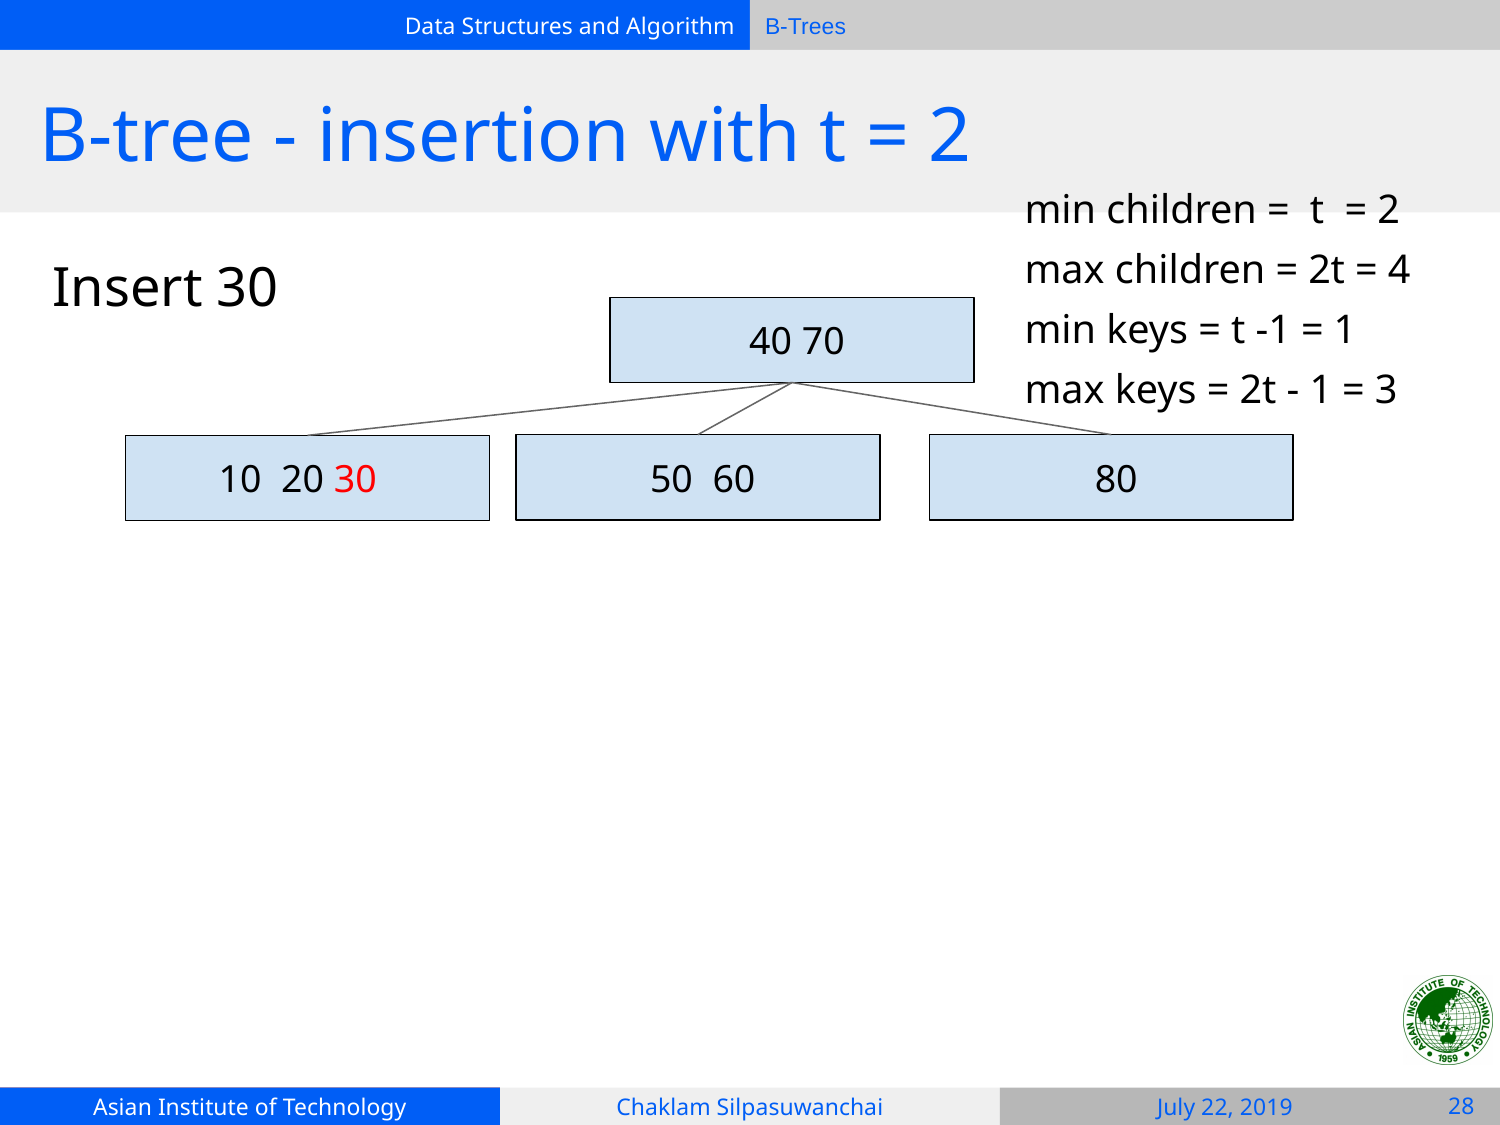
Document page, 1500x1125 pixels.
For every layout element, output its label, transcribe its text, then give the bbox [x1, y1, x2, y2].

slide_number ‹#› [1422, 1088, 1500, 1125]
text_box 10 20 30 [125, 435, 490, 521]
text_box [791, 382, 1112, 435]
text_box 40 70 [610, 297, 974, 381]
list min children = t = 2 max children = 2t = 4 min keys = t -1 = 1 max keys = 2t - 1 = 3 [1009, 169, 1500, 446]
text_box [697, 382, 790, 435]
picture [1403, 975, 1493, 1065]
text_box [307, 382, 696, 436]
list Insert 30 [37, 237, 1475, 1000]
text_box 80 [929, 444, 1294, 520]
title B-tree - insertion with t = 2 [24, 50, 1475, 213]
text_box 50 60 [515, 444, 880, 520]
